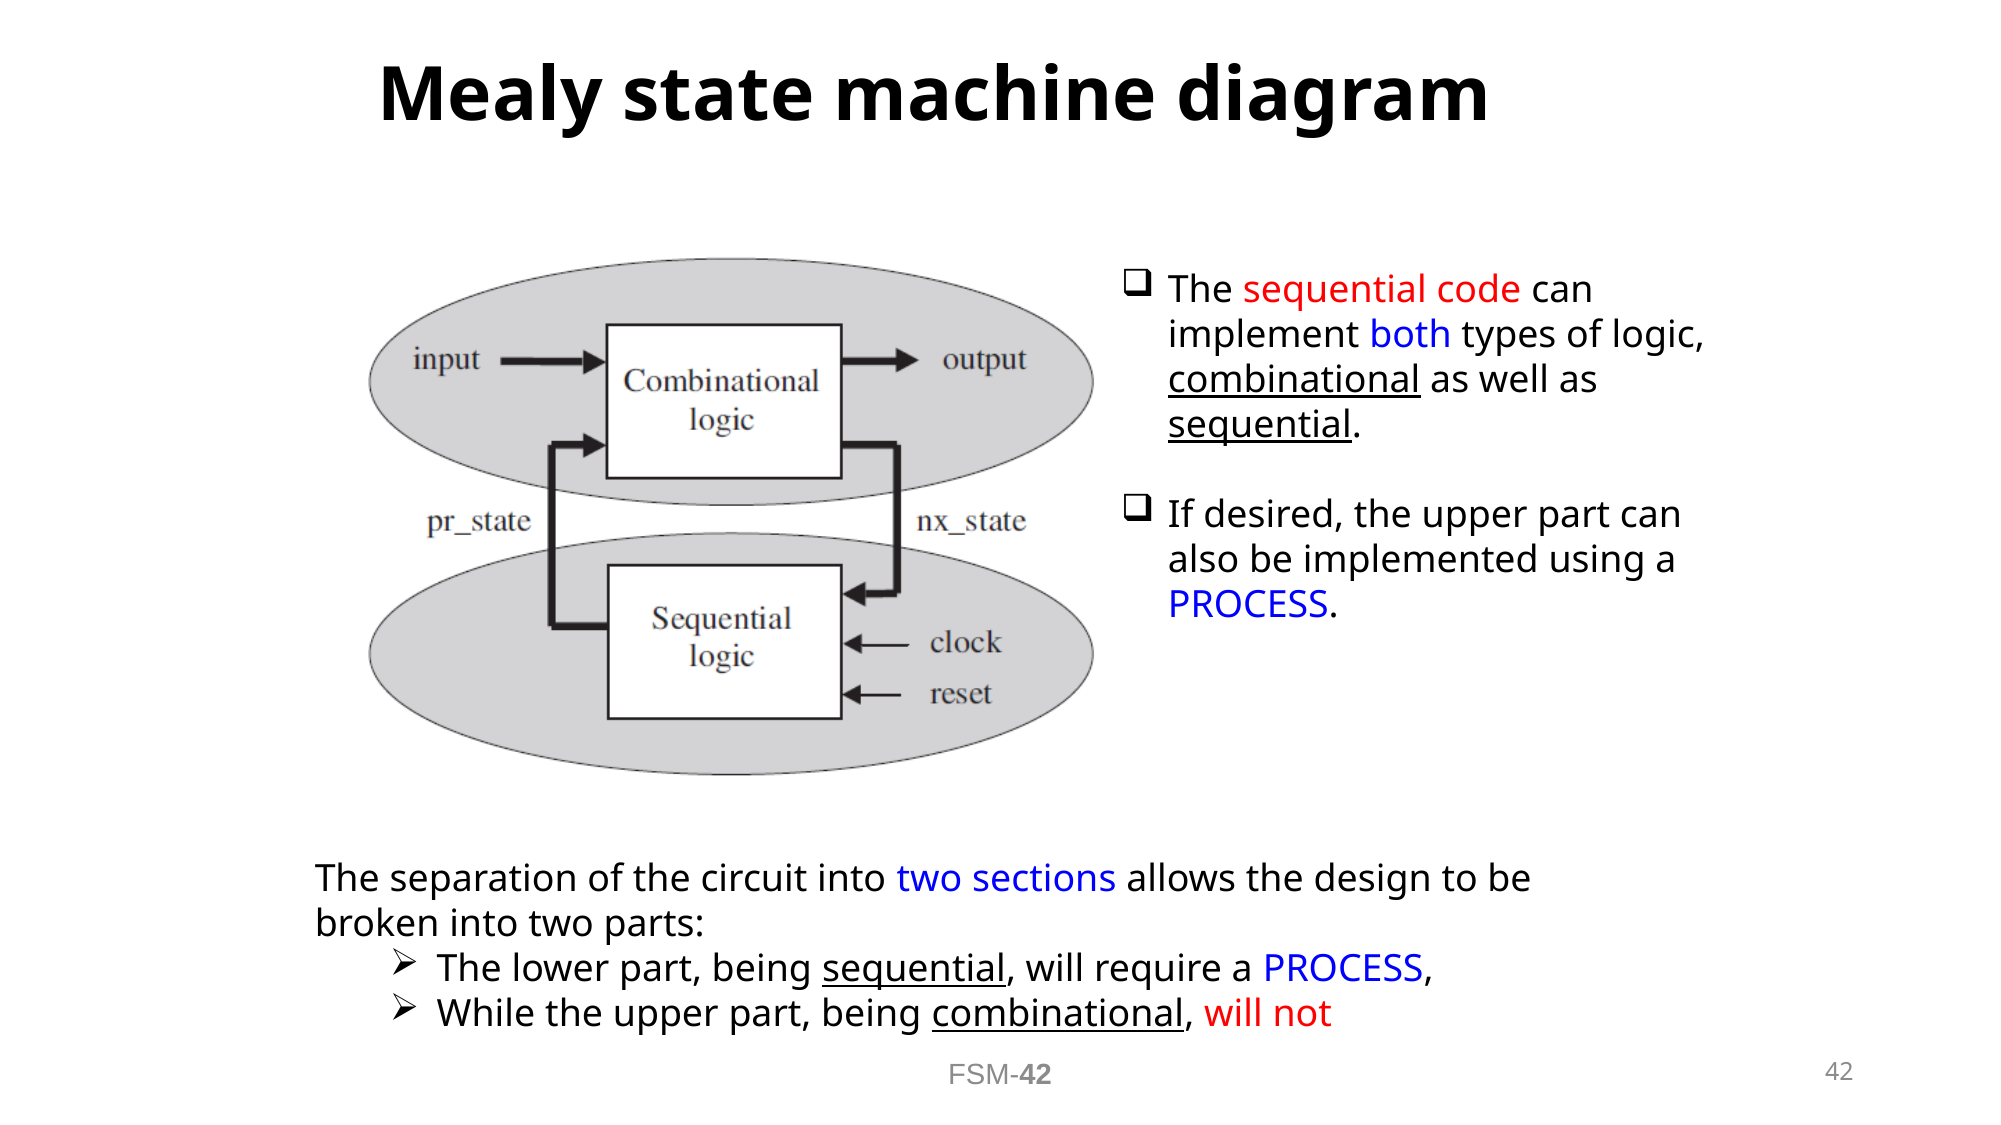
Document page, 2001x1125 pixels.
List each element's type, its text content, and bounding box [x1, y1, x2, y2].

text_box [338, 231, 1142, 780]
title Mealy state machine diagram [362, 42, 1718, 149]
text_box The sequential code can implement both types of logic, combinational as well as sequential. If desired, the upper part can also be implemented using a PROCESS. [1142, 257, 1721, 632]
text_box The separation of the circuit into two sections allows the design to be broken into two parts: The lower part, being sequential, will require a PROCESS, While the upper part, being combinational, will not [299, 846, 1626, 1042]
slide_number 42 [1418, 1040, 1869, 1101]
picture [338, 632, 1144, 781]
footer FSM-42 [662, 1042, 1338, 1103]
